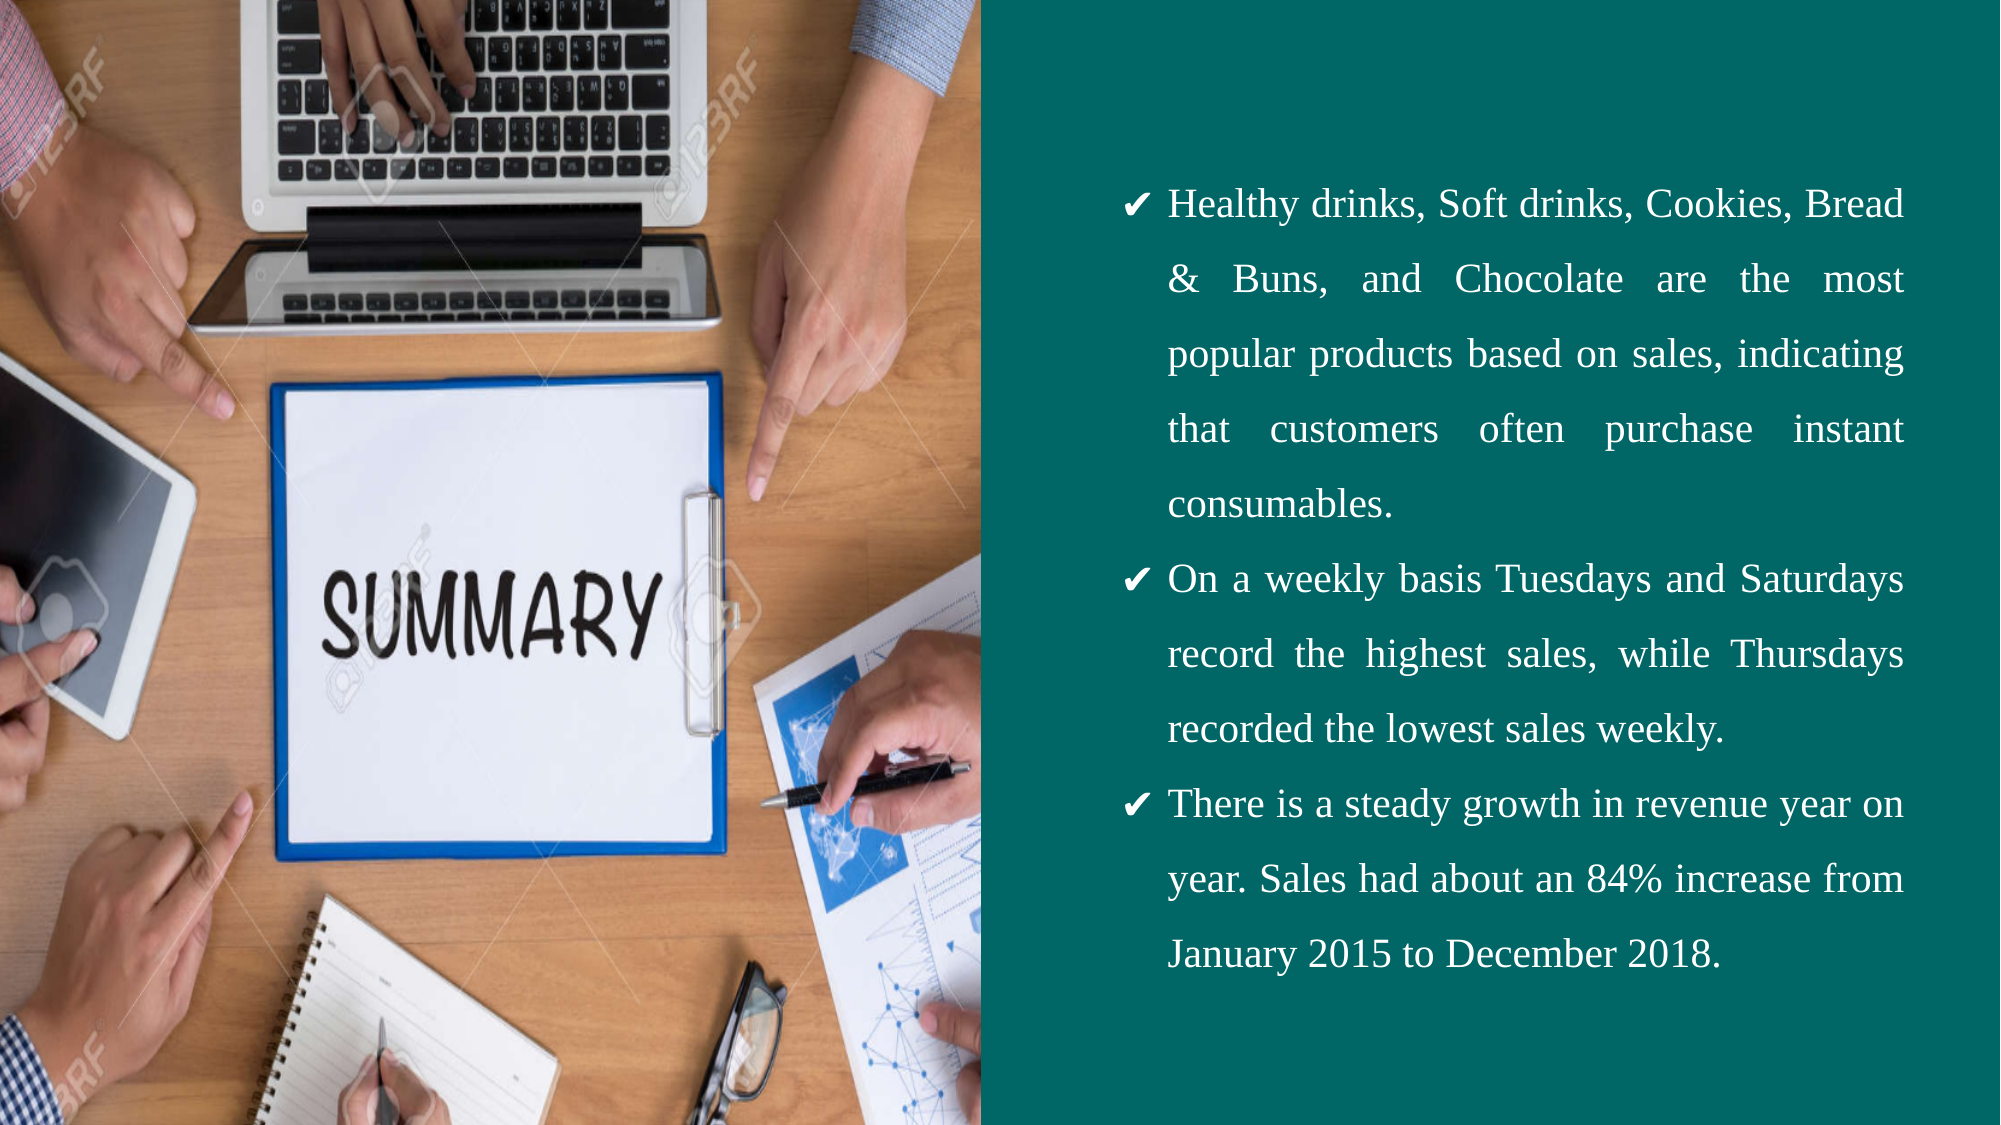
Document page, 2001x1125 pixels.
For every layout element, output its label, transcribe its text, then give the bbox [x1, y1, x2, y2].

text_box Healthy drinks, Soft drinks, Cookies, Bread & Buns, and Chocolate are the most popular products based on sales, indicating that customers often purchase instant consumables. On a weekly basis Tuesdays and Saturdays record the highest sales, while Thursdays recorded the lowest sales weekly. There is a steady growth in revenue year on year. Sales had about an 84% increase from January 2015 to December 2018. [1105, 142, 1920, 983]
picture [0, 0, 982, 1125]
